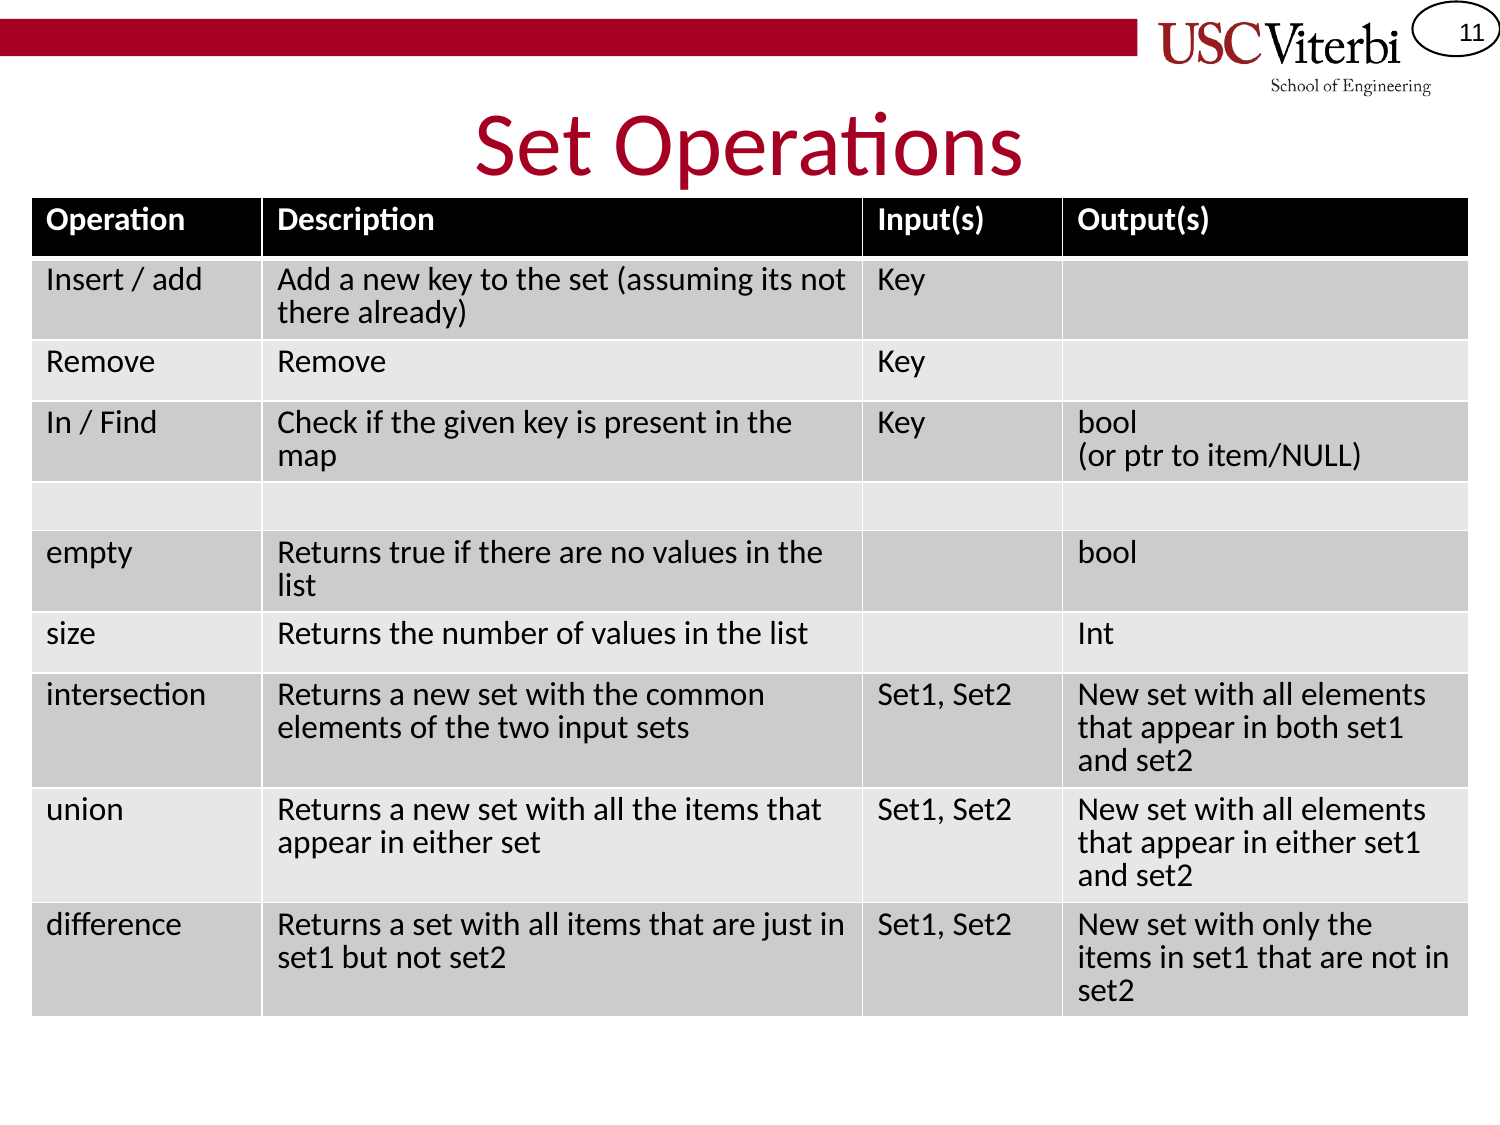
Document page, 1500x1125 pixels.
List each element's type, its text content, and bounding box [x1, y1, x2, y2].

table_cell New set with all elements that appear in both set1 and set2 [1063, 674, 1468, 787]
table_cell Returns a set with all items that are just in set1 but not set2 [263, 903, 862, 1016]
table_cell Returns true if there are no values in the list [263, 531, 862, 611]
table_header Input(s) [863, 198, 1062, 256]
table_cell [1063, 483, 1468, 530]
table_cell Returns a new set with all the items that appear in either set [263, 789, 862, 902]
table_cell Add a new key to the set (assuming its not there already) [263, 261, 862, 339]
table_cell New set with only the items in set1 that are not in set2 [1063, 903, 1468, 1016]
table_cell [863, 483, 1062, 530]
table_cell Returns the number of values in the list [263, 613, 862, 672]
table_header Operation [32, 198, 261, 256]
table_cell Key [863, 341, 1062, 400]
picture [1425, 50, 1463, 119]
picture [1414, 3, 1463, 55]
table_cell [863, 531, 1062, 611]
table_cell Returns a new set with the common elements of the two input sets [263, 674, 862, 787]
table_header Description [263, 198, 862, 256]
table_cell New set with all elements that appear in either set1 and set2 [1063, 789, 1468, 902]
table_header Output(s) [1063, 198, 1468, 256]
picture [1125, 0, 1447, 45]
table_cell [1063, 341, 1468, 400]
table_cell Set1, Set2 [863, 903, 1062, 1016]
table_cell Key [863, 402, 1062, 481]
table_cell In / Find [32, 402, 261, 481]
table_cell empty [32, 531, 261, 611]
table_cell bool [1063, 531, 1468, 611]
table_cell intersection [32, 674, 261, 787]
table_cell difference [32, 903, 261, 1016]
table_cell union [32, 789, 261, 902]
table_cell [1063, 261, 1468, 339]
table_cell Key [863, 261, 1062, 339]
table_cell [32, 483, 261, 530]
table_cell Insert / add [32, 261, 261, 339]
table_cell [263, 483, 862, 530]
table_cell Remove [32, 341, 261, 400]
table_cell Set1, Set2 [863, 674, 1062, 787]
table_cell Remove [263, 341, 862, 400]
table_cell bool (or ptr to item/NULL) [1063, 402, 1468, 481]
table_cell size [32, 613, 261, 672]
table_cell Check if the given key is present in the map [263, 402, 862, 481]
table_cell [863, 613, 1062, 672]
table_cell Int [1063, 613, 1468, 672]
table_cell Set1, Set2 [863, 789, 1062, 902]
title Set Operations [75, 45, 1425, 197]
